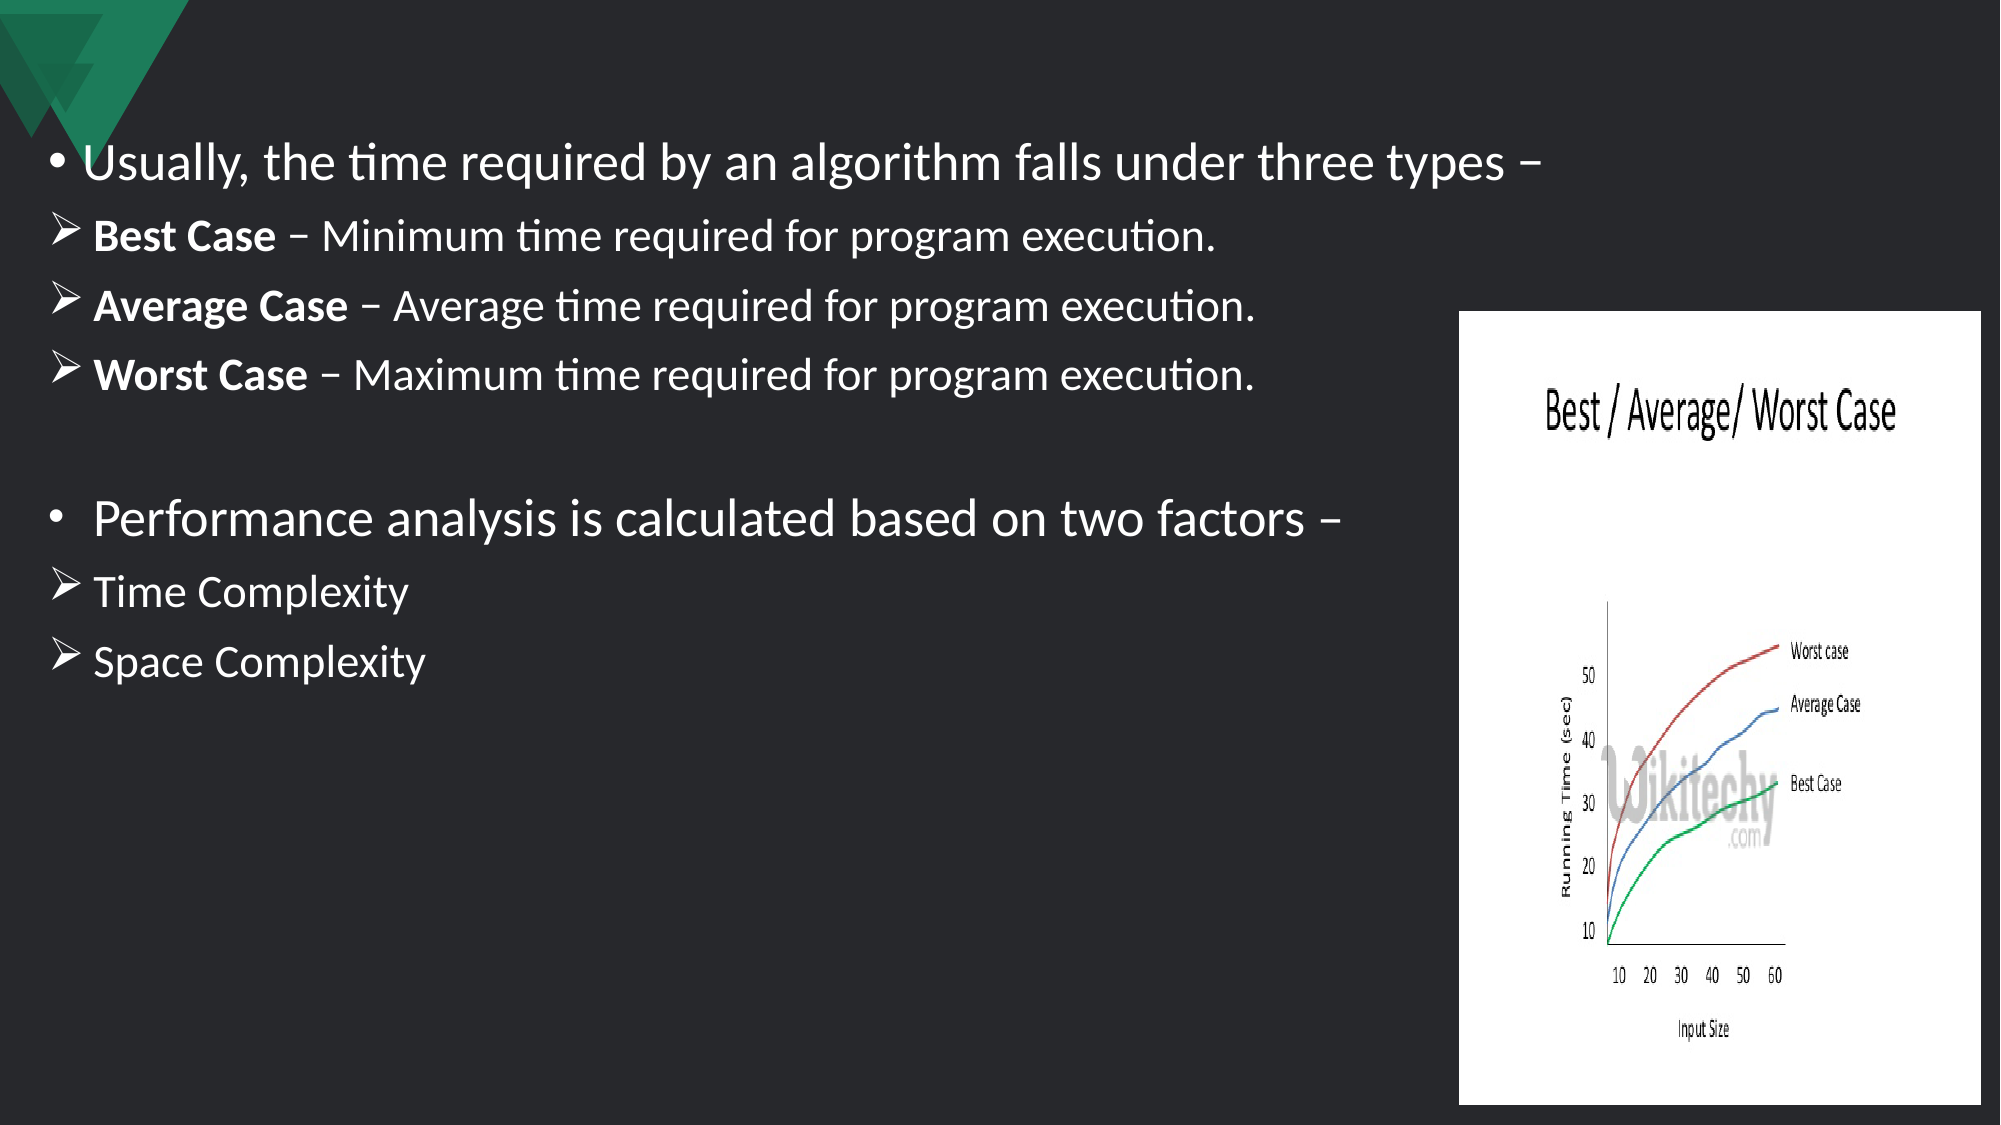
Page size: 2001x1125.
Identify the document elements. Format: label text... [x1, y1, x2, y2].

list Usually, the time required by an algorithm falls under three types − Best Case − Minimum time required for program execution. Average Case − Average time required for program execution. Worst Case − Maximum time required for program execution. Performance analysis is calculated based on two factors – Time Complexity Space Complexity [33, 126, 1759, 841]
picture [1459, 311, 1981, 1105]
